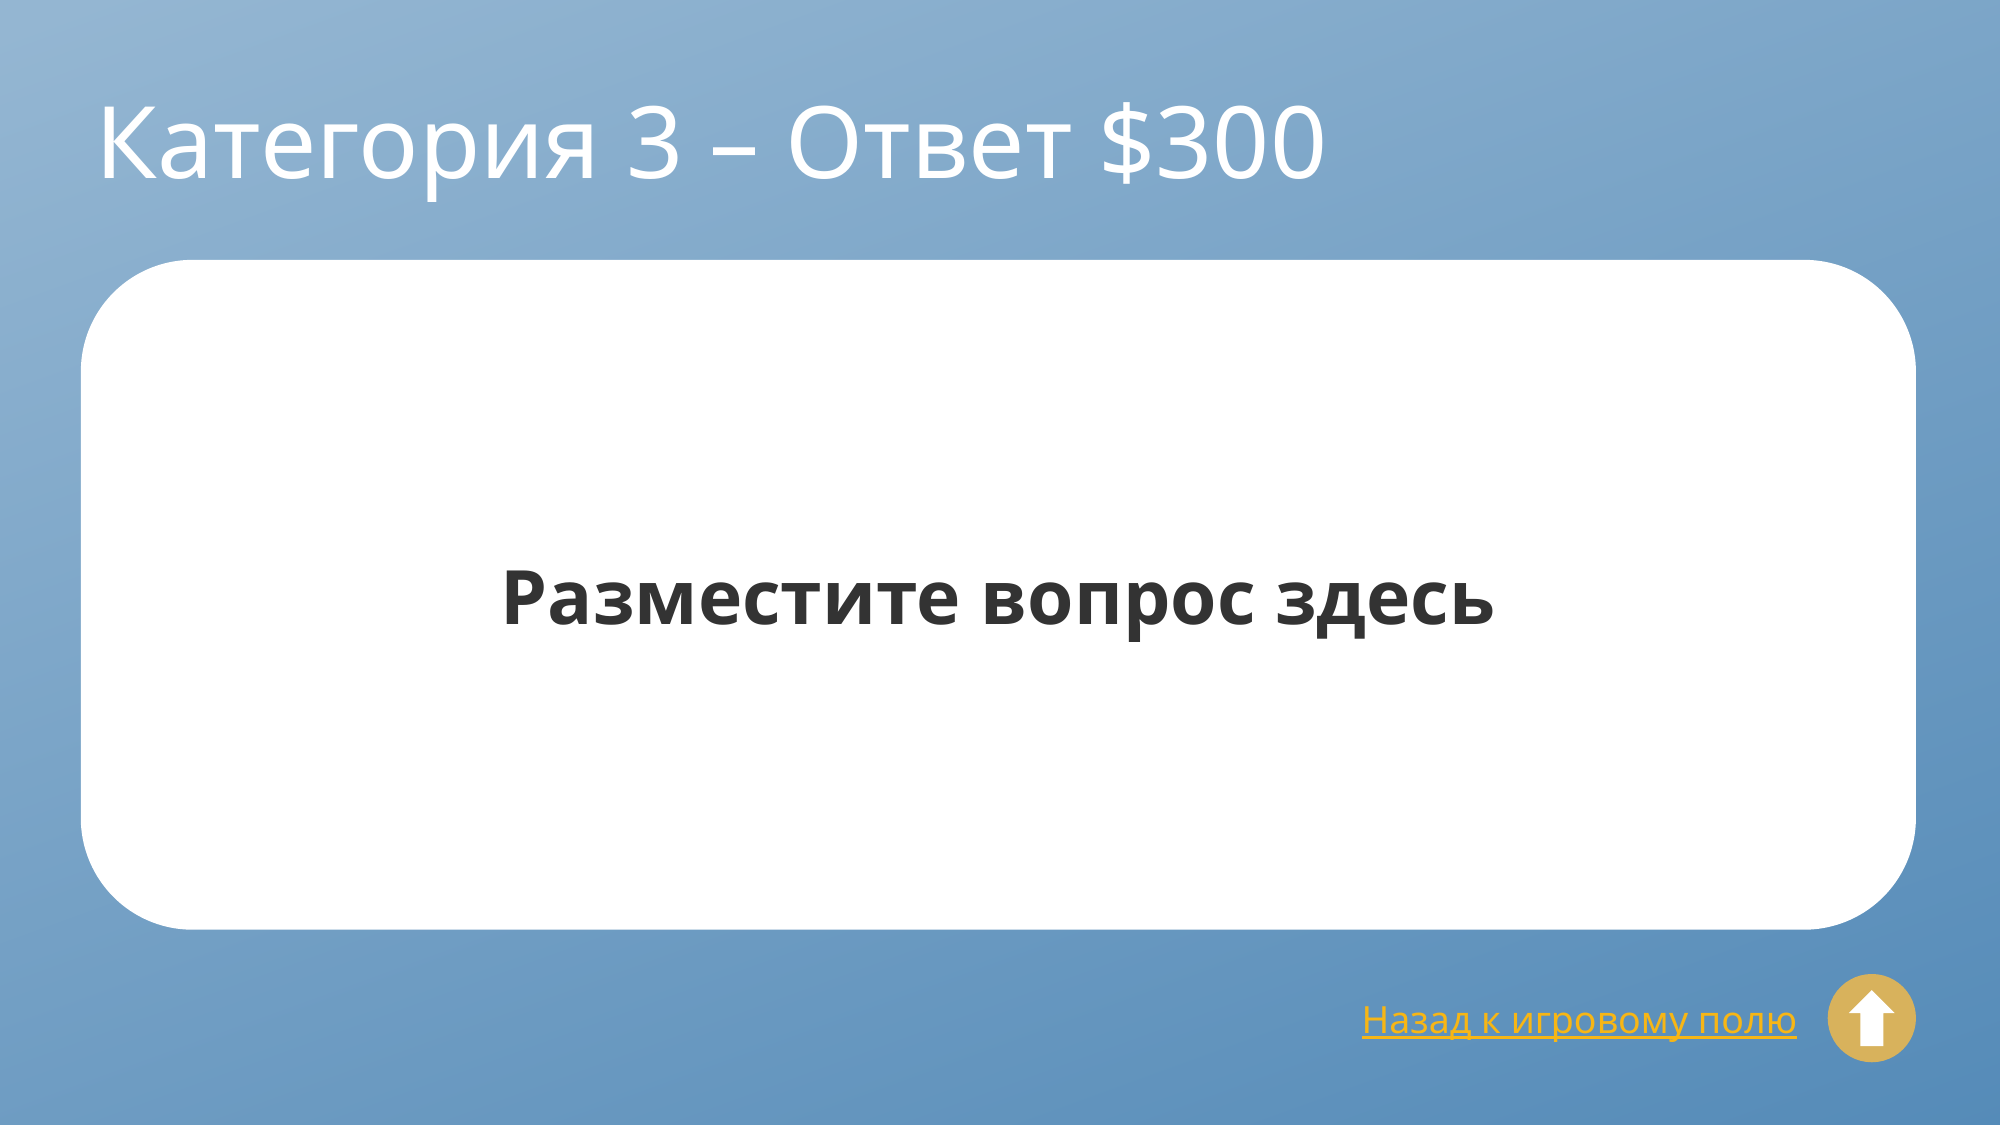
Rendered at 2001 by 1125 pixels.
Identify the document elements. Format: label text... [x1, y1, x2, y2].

text_box [1826, 972, 1918, 1064]
text_box Назад к игровому полю [1230, 988, 1813, 1055]
title Категория 3 – Ответ $300 [80, 37, 1806, 255]
text_box [1846, 988, 1898, 1048]
text_box Разместите вопрос здесь [79, 258, 1917, 931]
